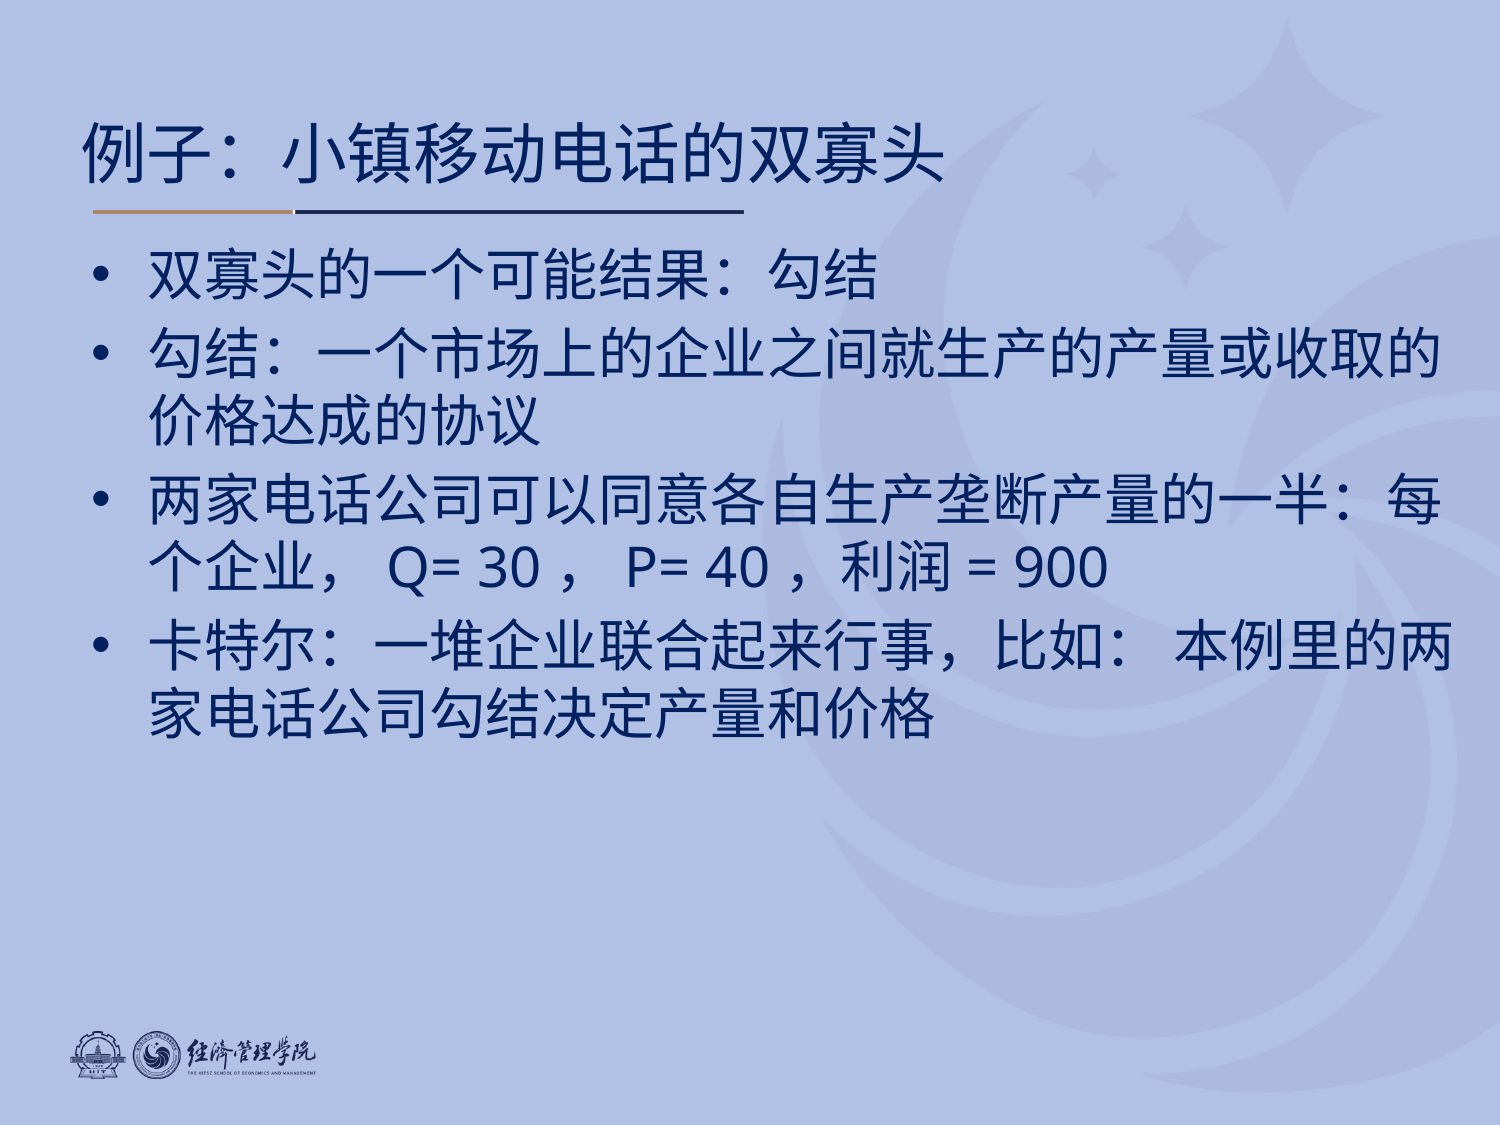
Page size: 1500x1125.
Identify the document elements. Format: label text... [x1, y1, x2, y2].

picture [0, 0, 1500, 1125]
list 双寡头的一个可能结果：勾结 勾结：一个市场上的企业之间就生产的产量或收取的价格达成的协议 两家电话公司可以同意各自生产垄断产量的一半：每个企业，Q= 30，P= 40，利润= 900 卡特尔：一堆企业联合起来行事，比如： 本例里的两家电话公司勾结决定产量和价格 [76, 231, 1471, 1125]
title 例子：小镇移动电话的双寡头 [64, 113, 1234, 191]
